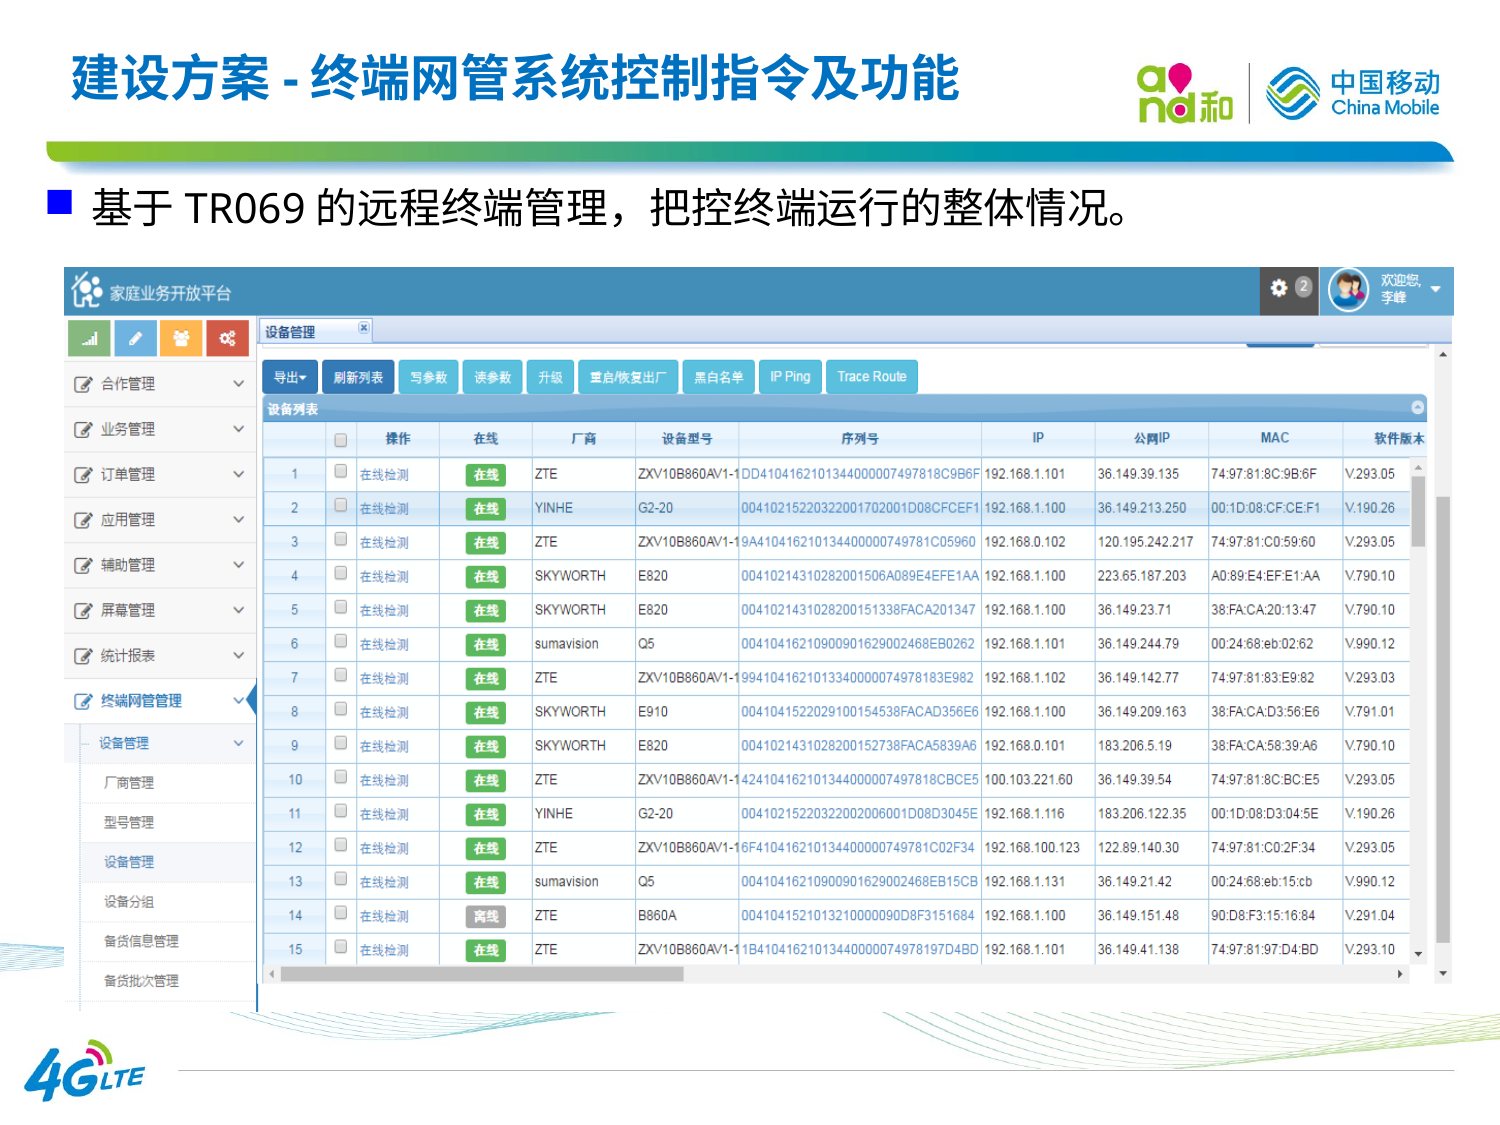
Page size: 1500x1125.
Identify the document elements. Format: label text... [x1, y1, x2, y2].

text_box 基于TR069的远程终端管理，把控终端运行的整体情况。 [29, 174, 1400, 240]
picture [0, 46, 1500, 1125]
title 建设方案-终端网管系统控制指令及功能 [55, 25, 1406, 128]
